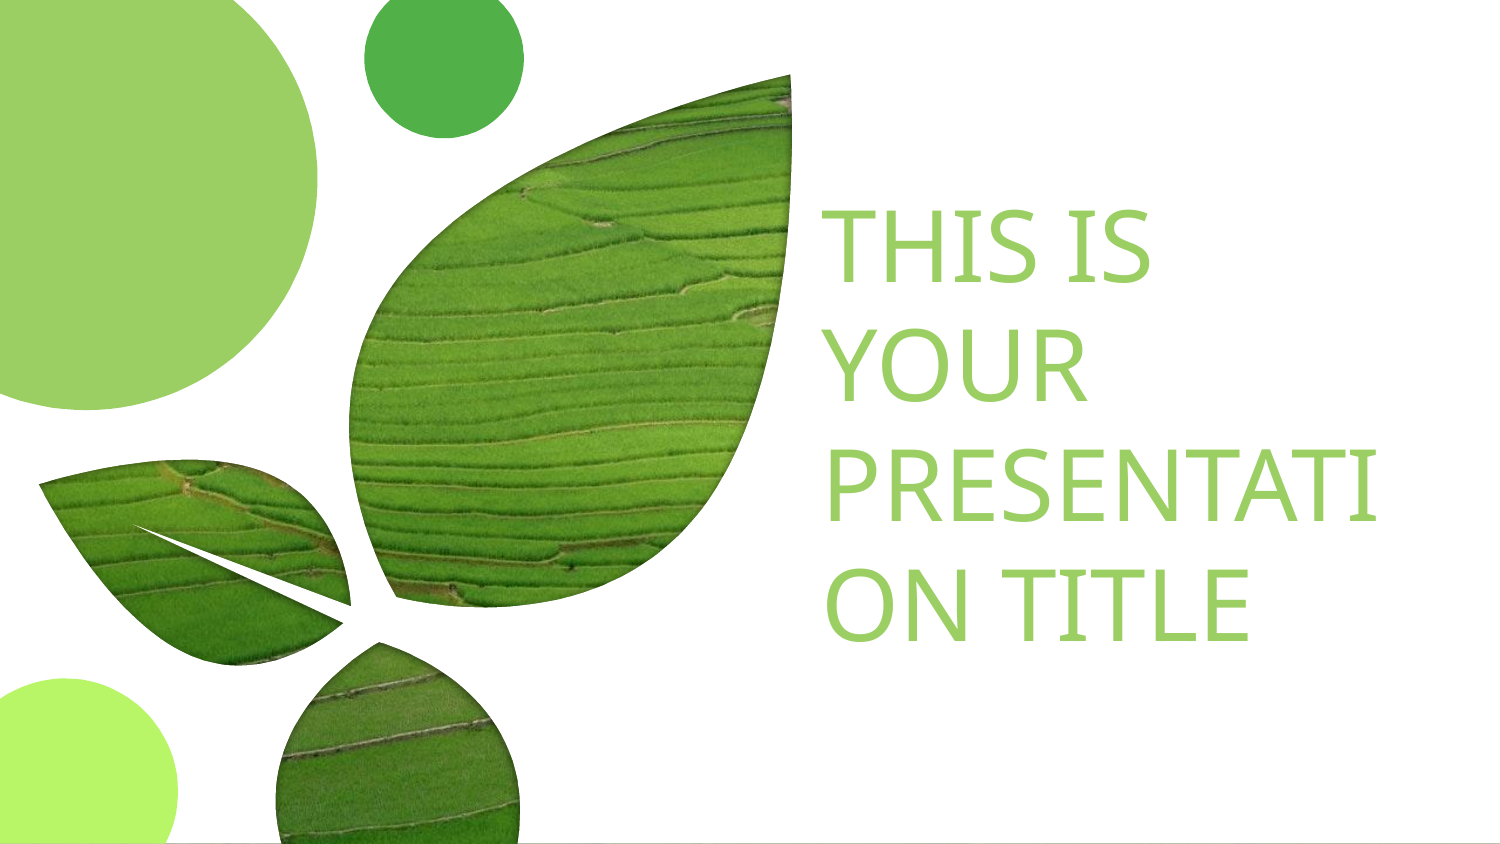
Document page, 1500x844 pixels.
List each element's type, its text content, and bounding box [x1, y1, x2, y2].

picture [349, 75, 792, 607]
title THIS IS YOUR PRESENTATION TITLE [806, 326, 1456, 517]
picture [40, 460, 350, 665]
picture [276, 643, 520, 844]
